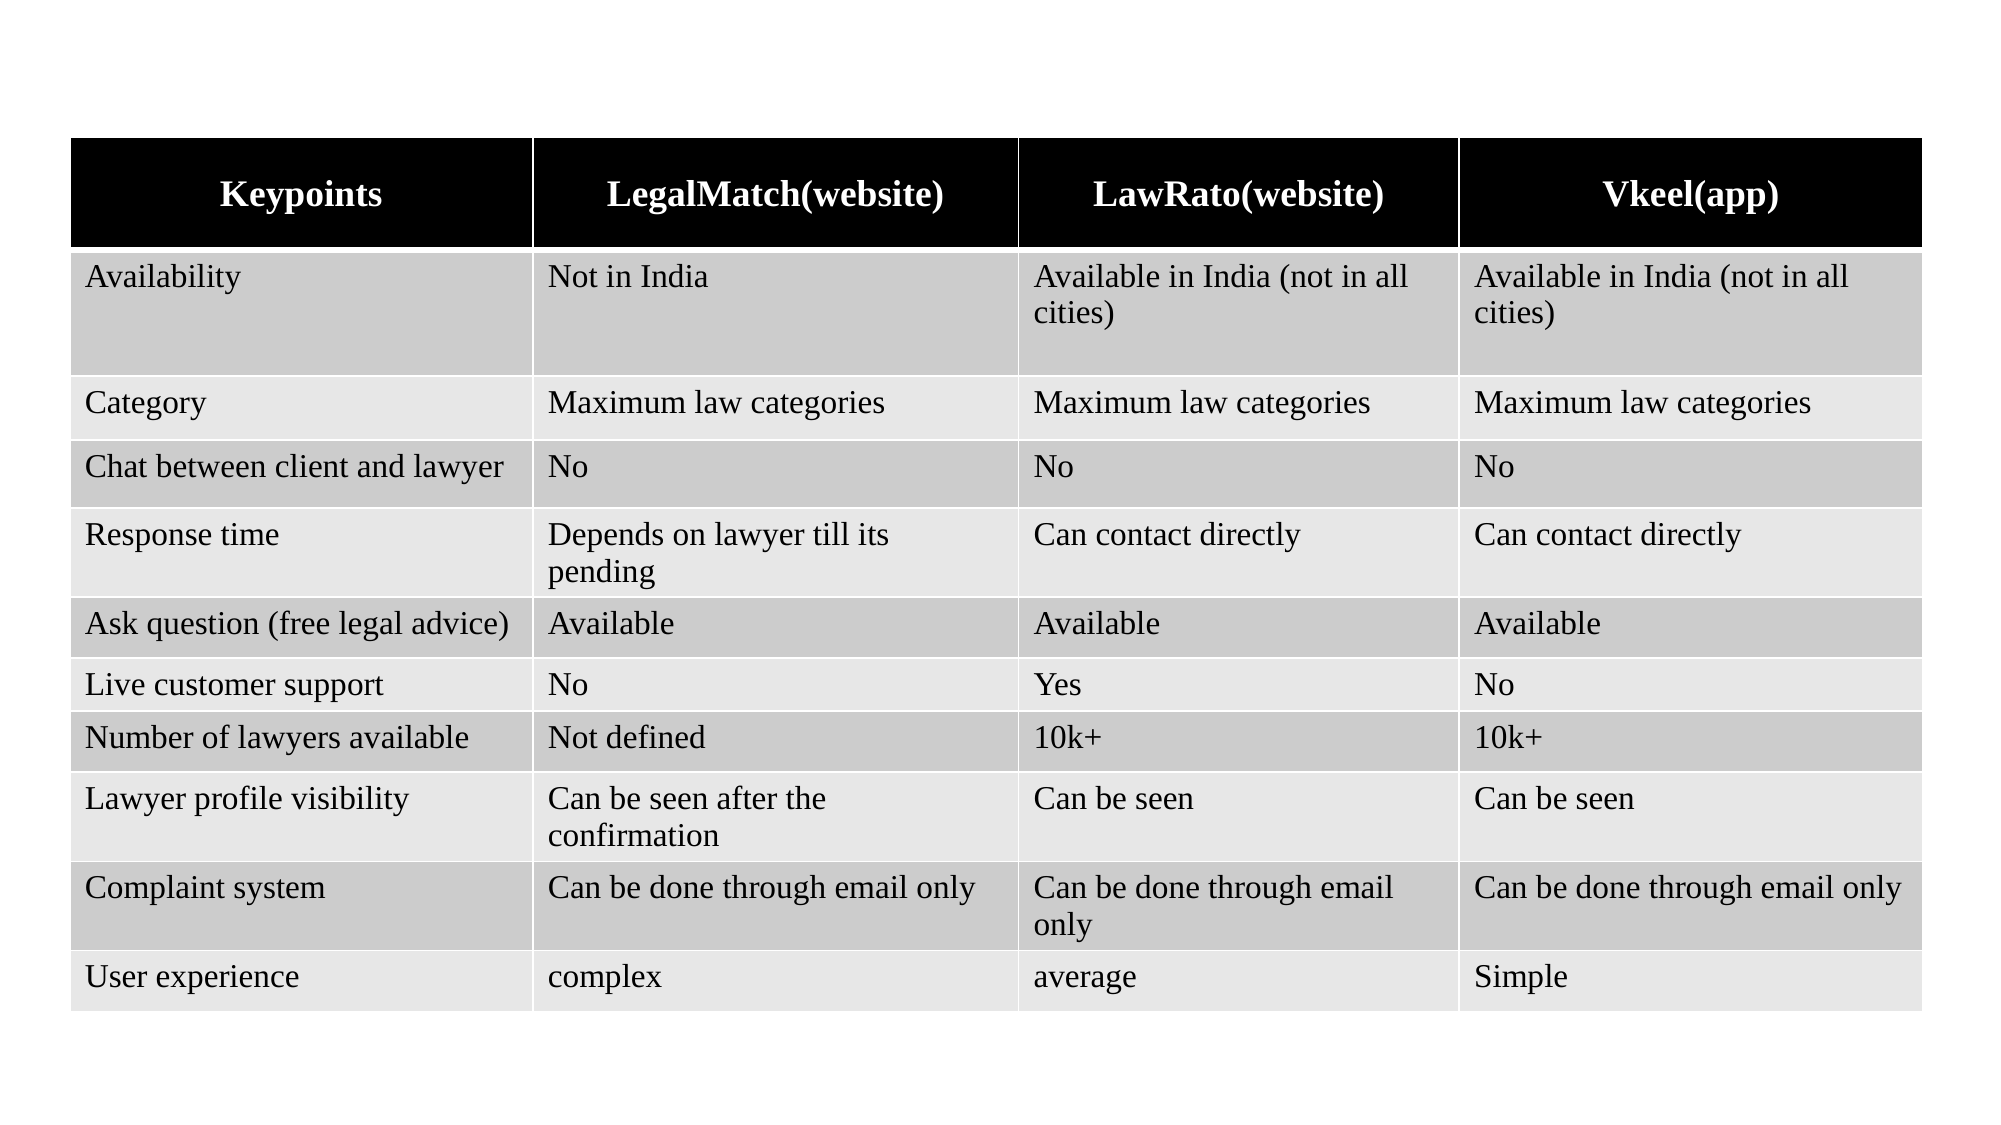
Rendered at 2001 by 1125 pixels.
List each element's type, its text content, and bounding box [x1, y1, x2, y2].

table_cell Maximum law categories [1460, 377, 1922, 439]
table_cell Lawyer profile visibility [71, 773, 532, 861]
table_cell Can be done through email only [1019, 862, 1458, 950]
table_cell Can be seen [1019, 773, 1458, 861]
table_cell Not in India [534, 253, 1018, 375]
table_cell Availability [71, 253, 532, 375]
table_header LawRato(website) [1019, 138, 1458, 247]
table_cell Complaint system [71, 862, 532, 950]
table_cell Can be seen [1460, 773, 1922, 861]
table_cell Category [71, 377, 532, 439]
table_header Keypoints [71, 138, 532, 247]
table_cell User experience [71, 951, 532, 1011]
table_cell Ask question (free legal advice) [71, 598, 532, 657]
table_cell No [1460, 441, 1922, 507]
table_header Vkeel(app) [1460, 138, 1922, 247]
table_cell Available [1019, 598, 1458, 657]
table_cell Can contact directly [1460, 509, 1922, 596]
table_cell No [534, 441, 1018, 507]
table_cell No [534, 659, 1018, 710]
table_cell Available in India (not in all cities) [1460, 253, 1922, 375]
table_cell Maximum law categories [1019, 377, 1458, 439]
table_cell Depends on lawyer till its pending [534, 509, 1018, 596]
table_cell No [1019, 441, 1458, 507]
table_cell Live customer support [71, 659, 532, 710]
table_cell Response time [71, 509, 532, 596]
table_cell Chat between client and lawyer [71, 441, 532, 507]
table_cell Available in India (not in all cities) [1019, 253, 1458, 375]
table_cell Maximum law categories [534, 377, 1018, 439]
table_header LegalMatch(website) [534, 138, 1018, 247]
table_cell Can be done through email only [534, 862, 1018, 950]
table_cell complex [534, 951, 1018, 1011]
table_cell Yes [1019, 659, 1458, 710]
table_cell Available [1460, 598, 1922, 657]
table_cell Available [534, 598, 1018, 657]
table_cell average [1019, 951, 1458, 1011]
table_cell 10k+ [1019, 712, 1458, 771]
table_cell Number of lawyers available [71, 712, 532, 771]
table_cell Can contact directly [1019, 509, 1458, 596]
table_cell Simple [1460, 951, 1922, 1011]
table_cell Not defined [534, 712, 1018, 771]
table_cell No [1460, 659, 1922, 710]
table_cell Can be seen after the confirmation [534, 773, 1018, 861]
table_cell Can be done through email only [1460, 862, 1922, 950]
table_cell 10k+ [1460, 712, 1922, 771]
